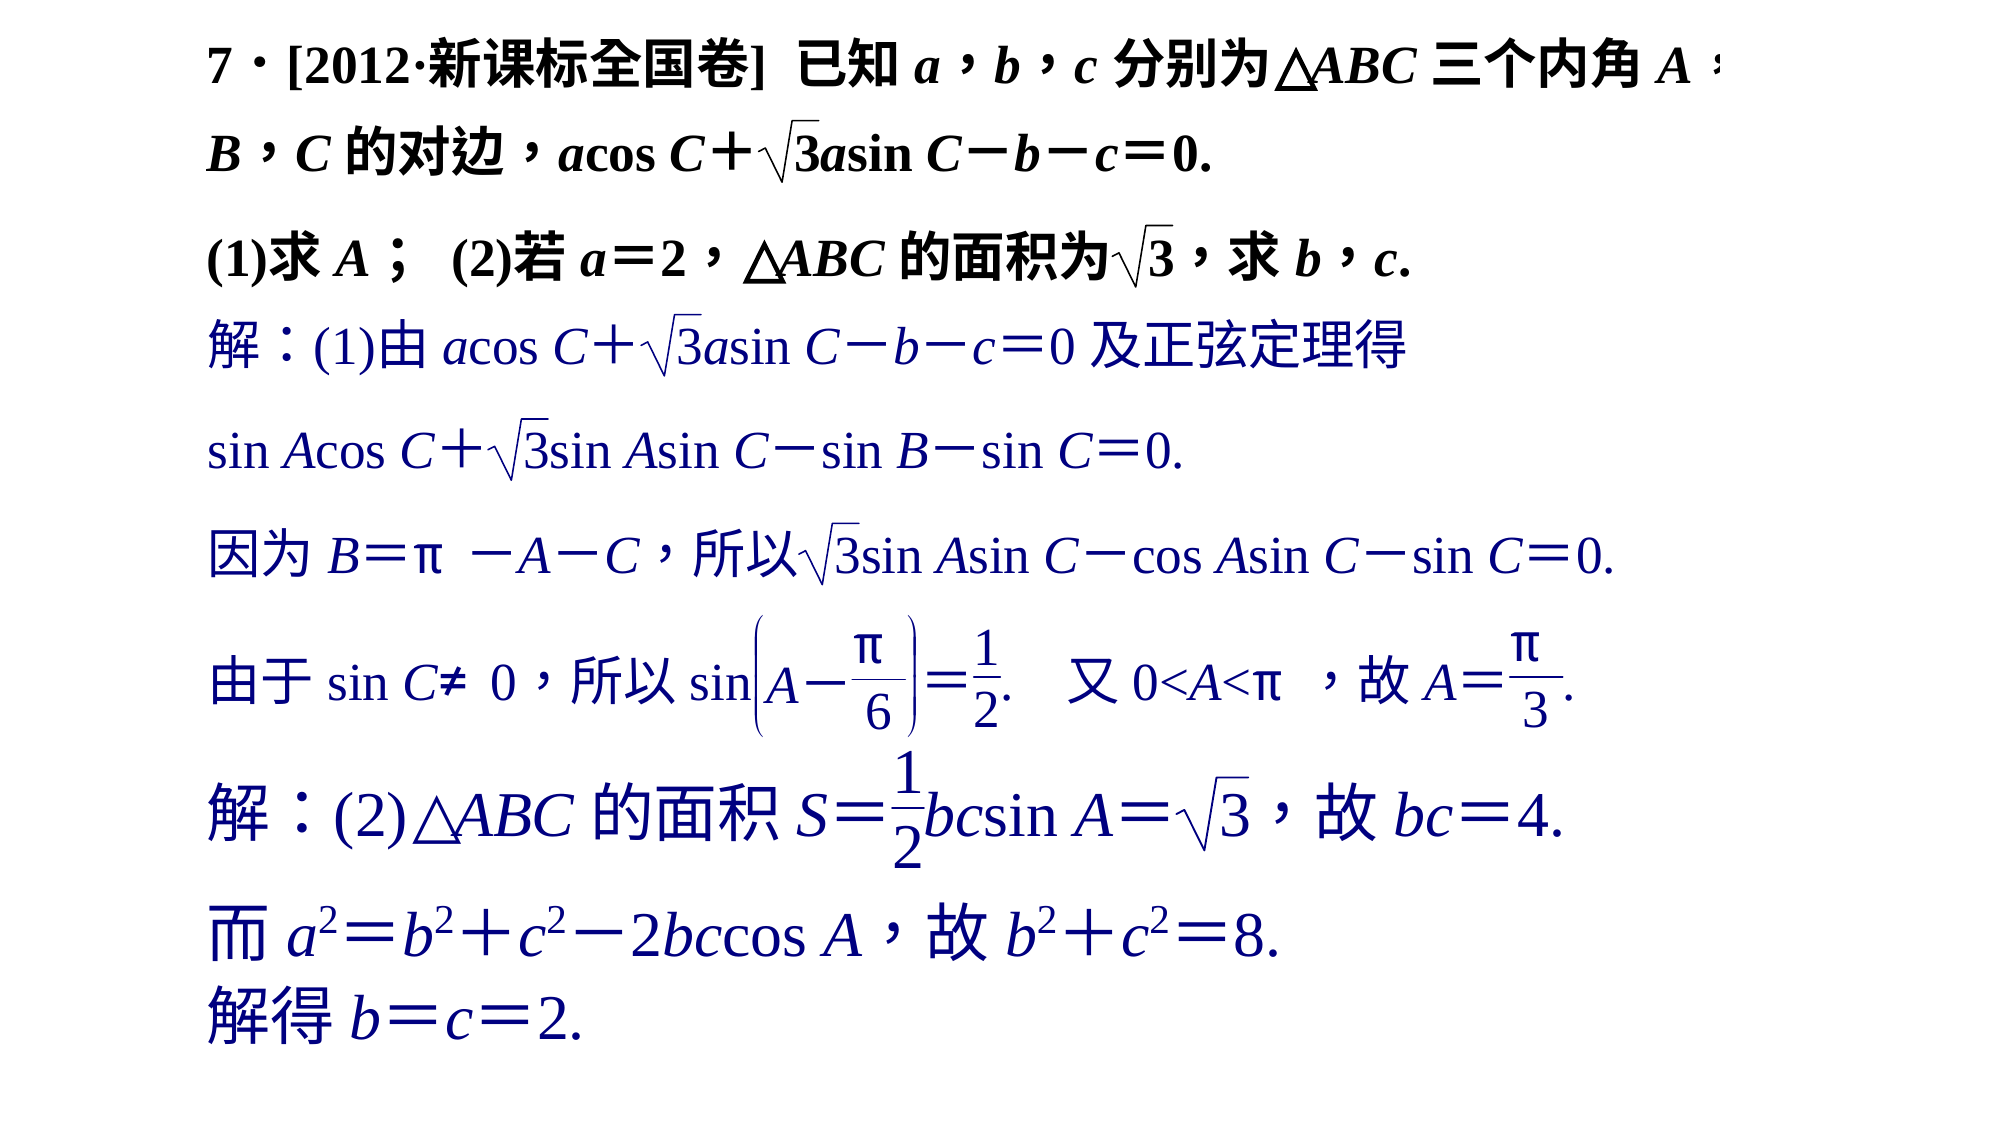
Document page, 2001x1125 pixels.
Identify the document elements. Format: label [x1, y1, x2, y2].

text_box [207, 292, 1686, 726]
text_box [206, 726, 1968, 1069]
text_box [206, 29, 1724, 338]
